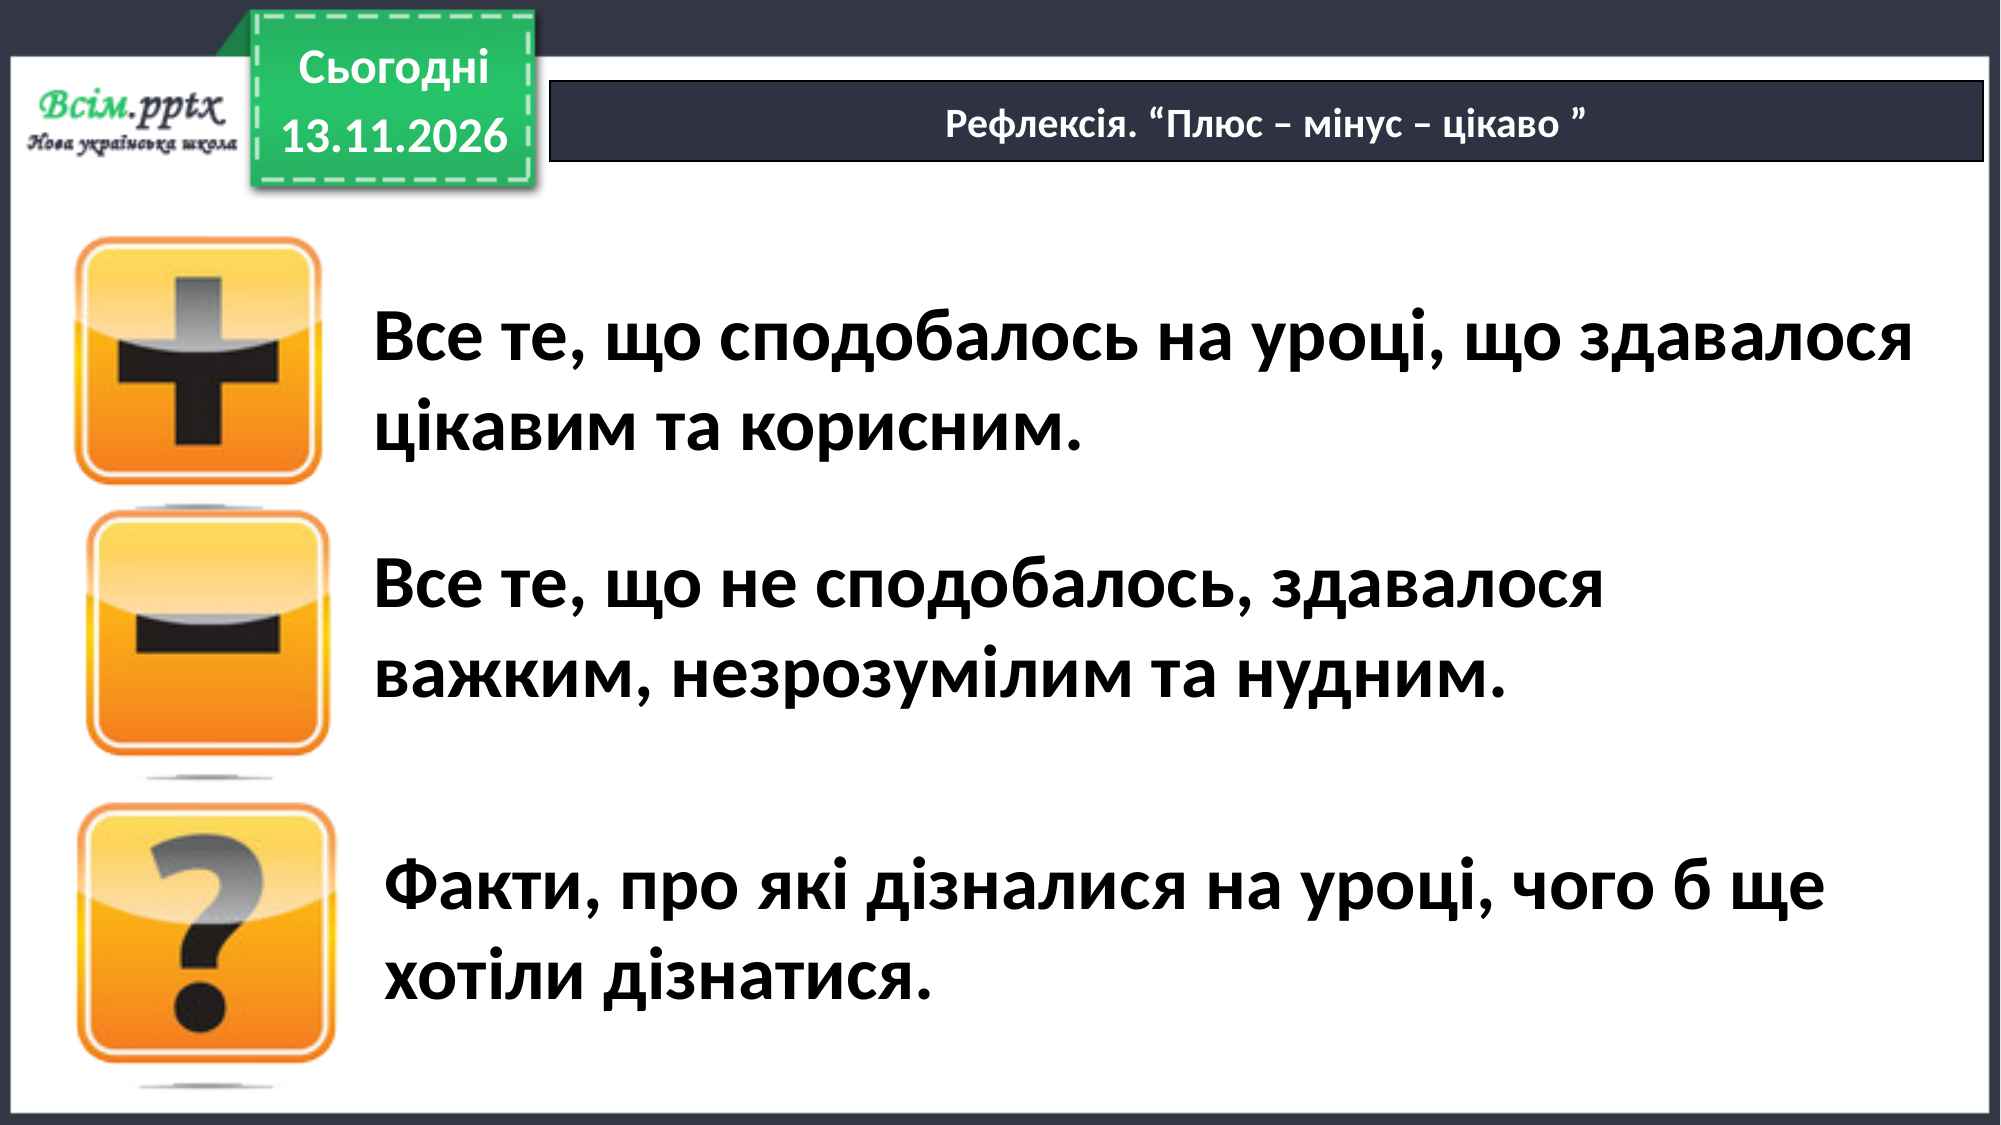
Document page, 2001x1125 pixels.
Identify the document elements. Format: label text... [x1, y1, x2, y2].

text_box Сьогодні [284, 26, 535, 101]
text_box Рефлексія. “Плюс – мінус – цікаво ” [549, 80, 1984, 162]
text_box Факти, про які дізналися на уроці, чого б ще хотіли дізнатися. [369, 827, 1923, 1022]
text_box 15.11.2021 [263, 101, 524, 164]
text_box Все те, що не сподобалось, здавалося важким, незрозумілим та нудним. [359, 525, 1912, 721]
text_box Все те, що сподобалось на уроці, що здавалося цікавим та корисним. [358, 278, 1983, 474]
picture [0, 0, 2001, 1125]
